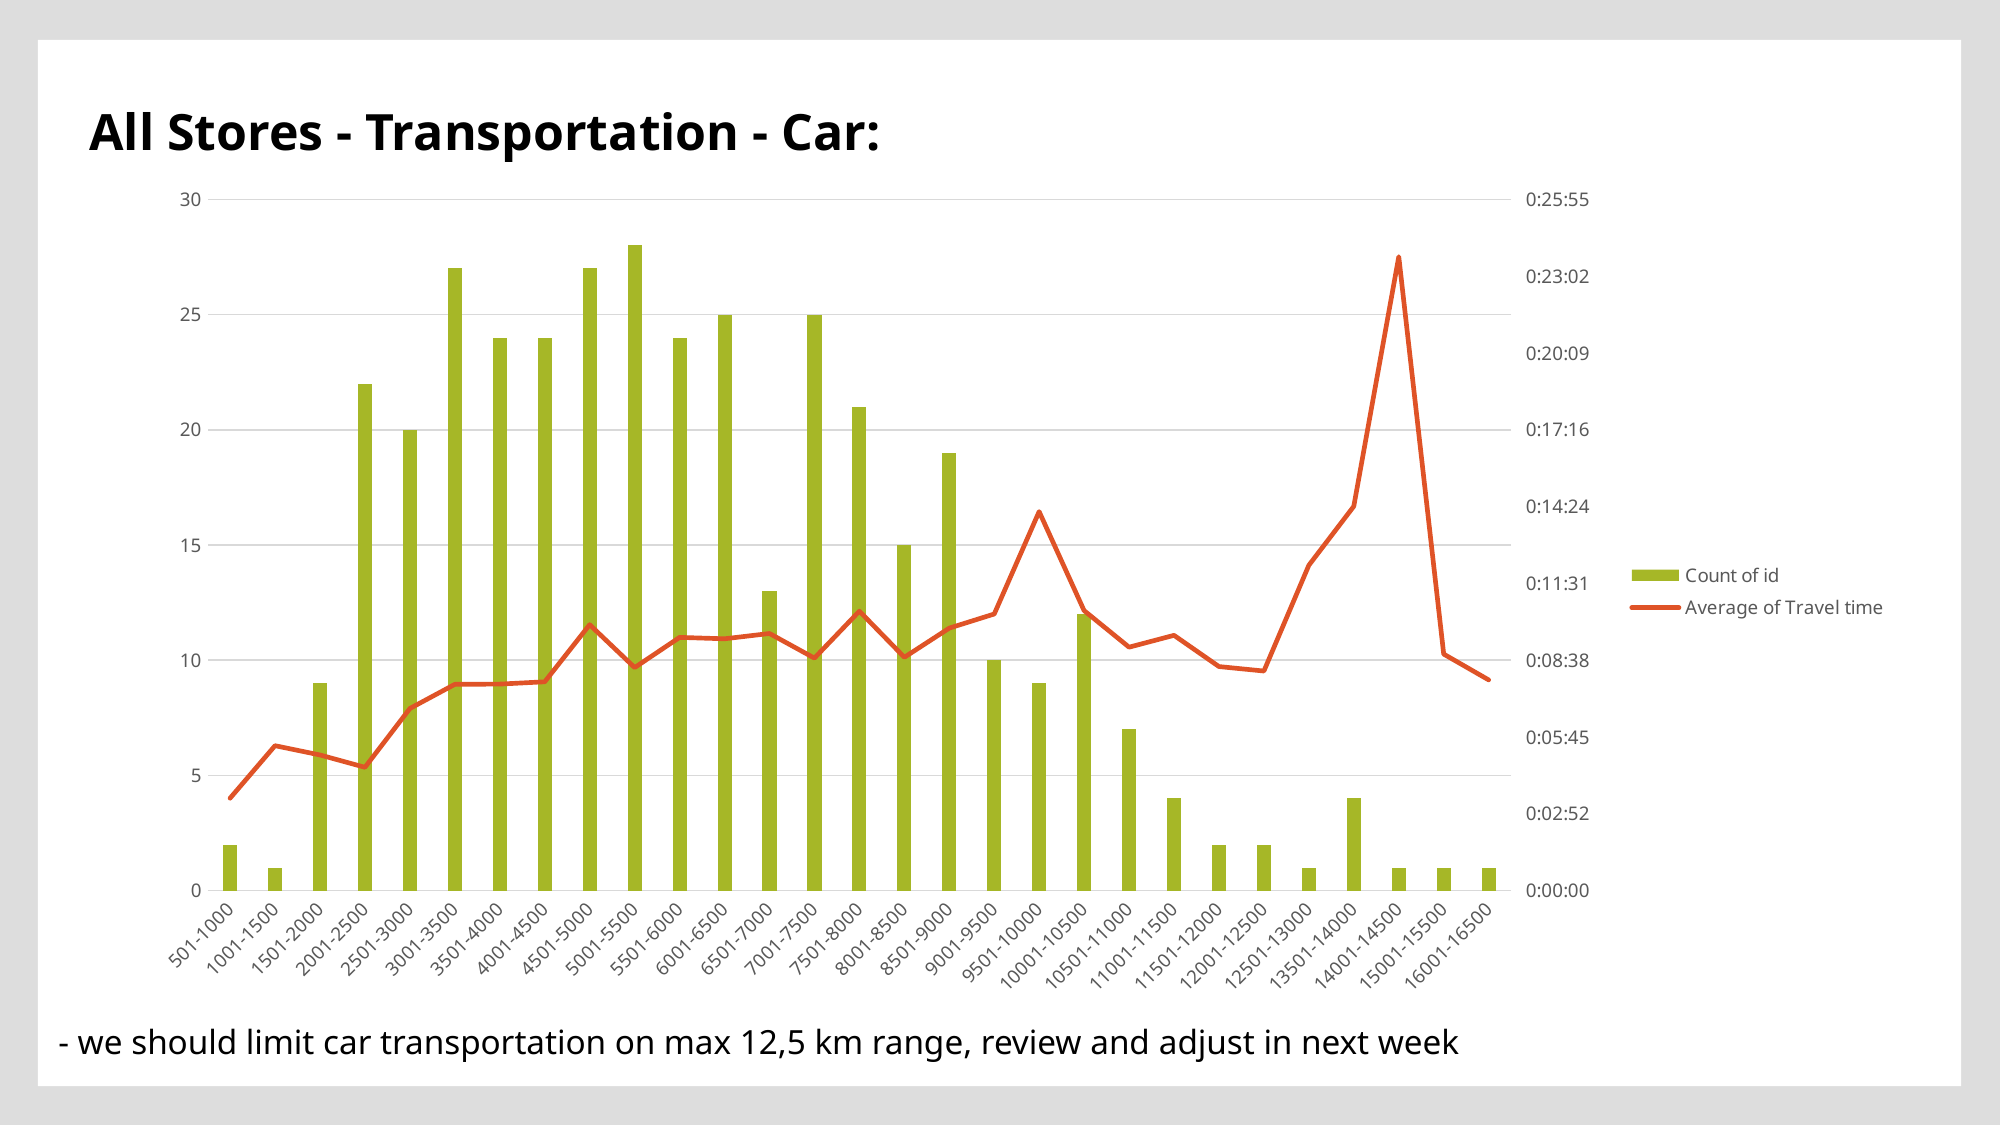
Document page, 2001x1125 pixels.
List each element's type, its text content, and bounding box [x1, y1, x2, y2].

chart [126, 168, 1903, 1015]
text_box - we should limit car transportation on max 12,5 km range, review and adjust in next week [43, 1014, 1477, 1069]
text_box All Stores - Transportation - Car: [74, 93, 896, 169]
